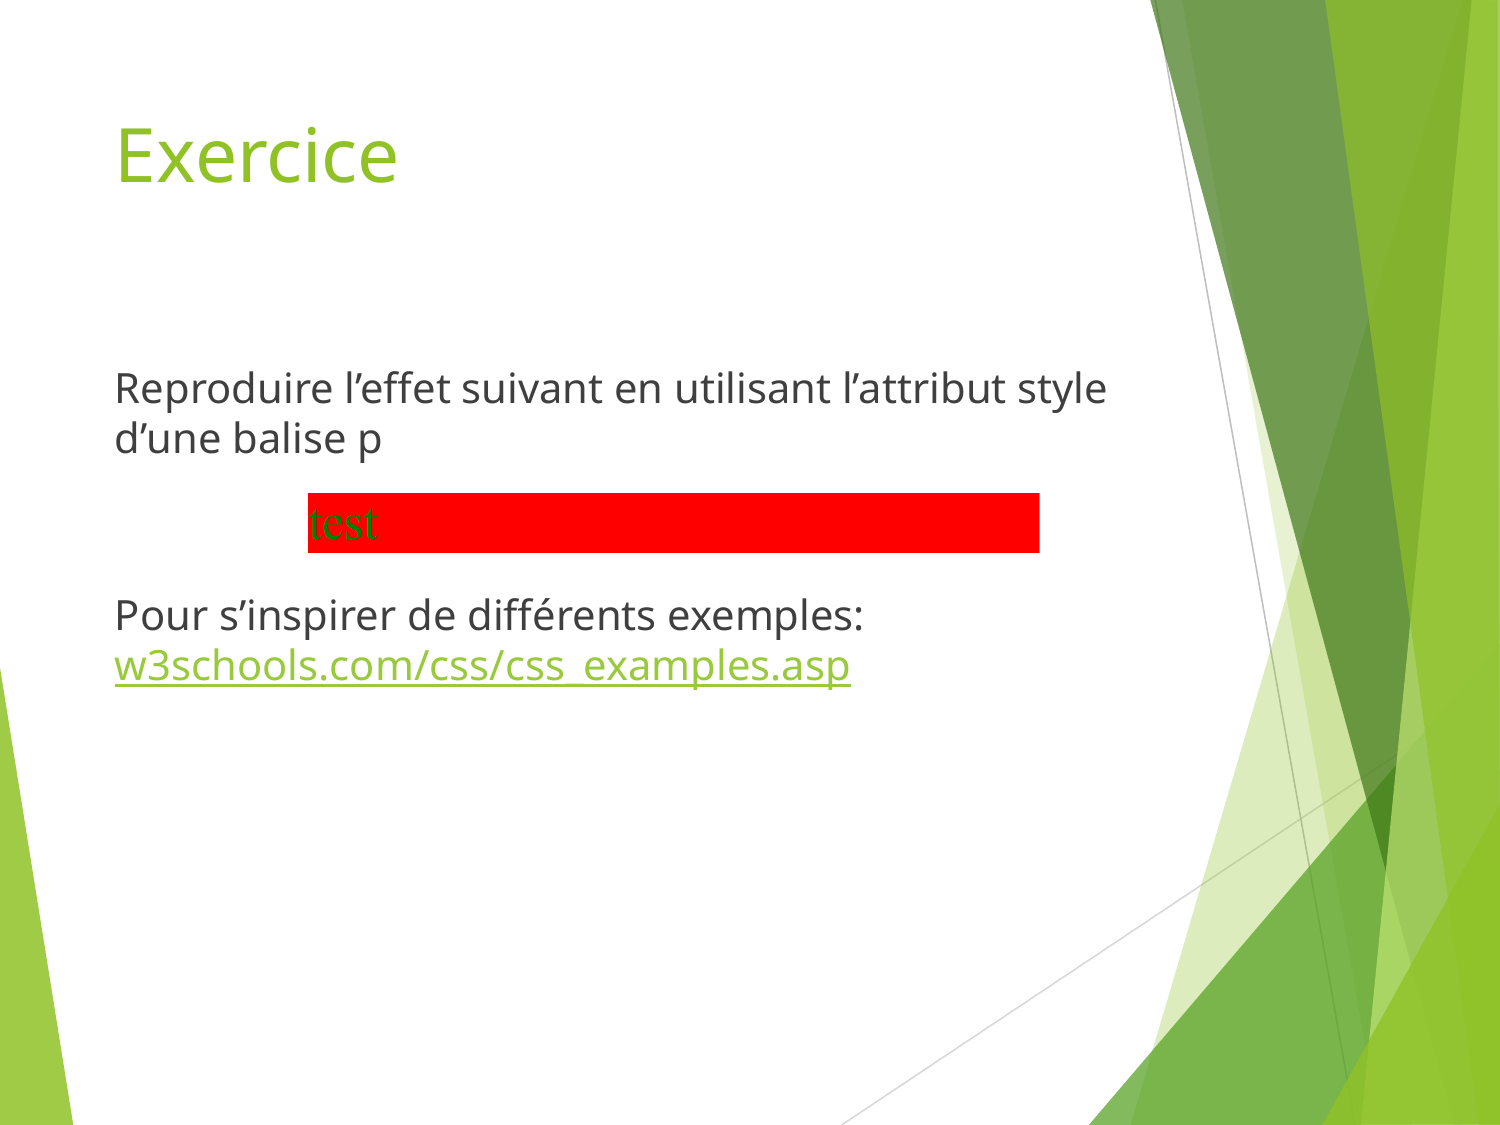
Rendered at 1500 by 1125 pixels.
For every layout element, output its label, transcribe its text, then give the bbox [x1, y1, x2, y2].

title Exercice [99, 99, 1142, 317]
picture [302, 488, 1048, 562]
list Reproduire l’effet suivant en utilisant l’attribut style d’une balise p Pour s’inspirer de différents exemples: w3schools.com/css/css_examples.asp [99, 354, 1142, 992]
